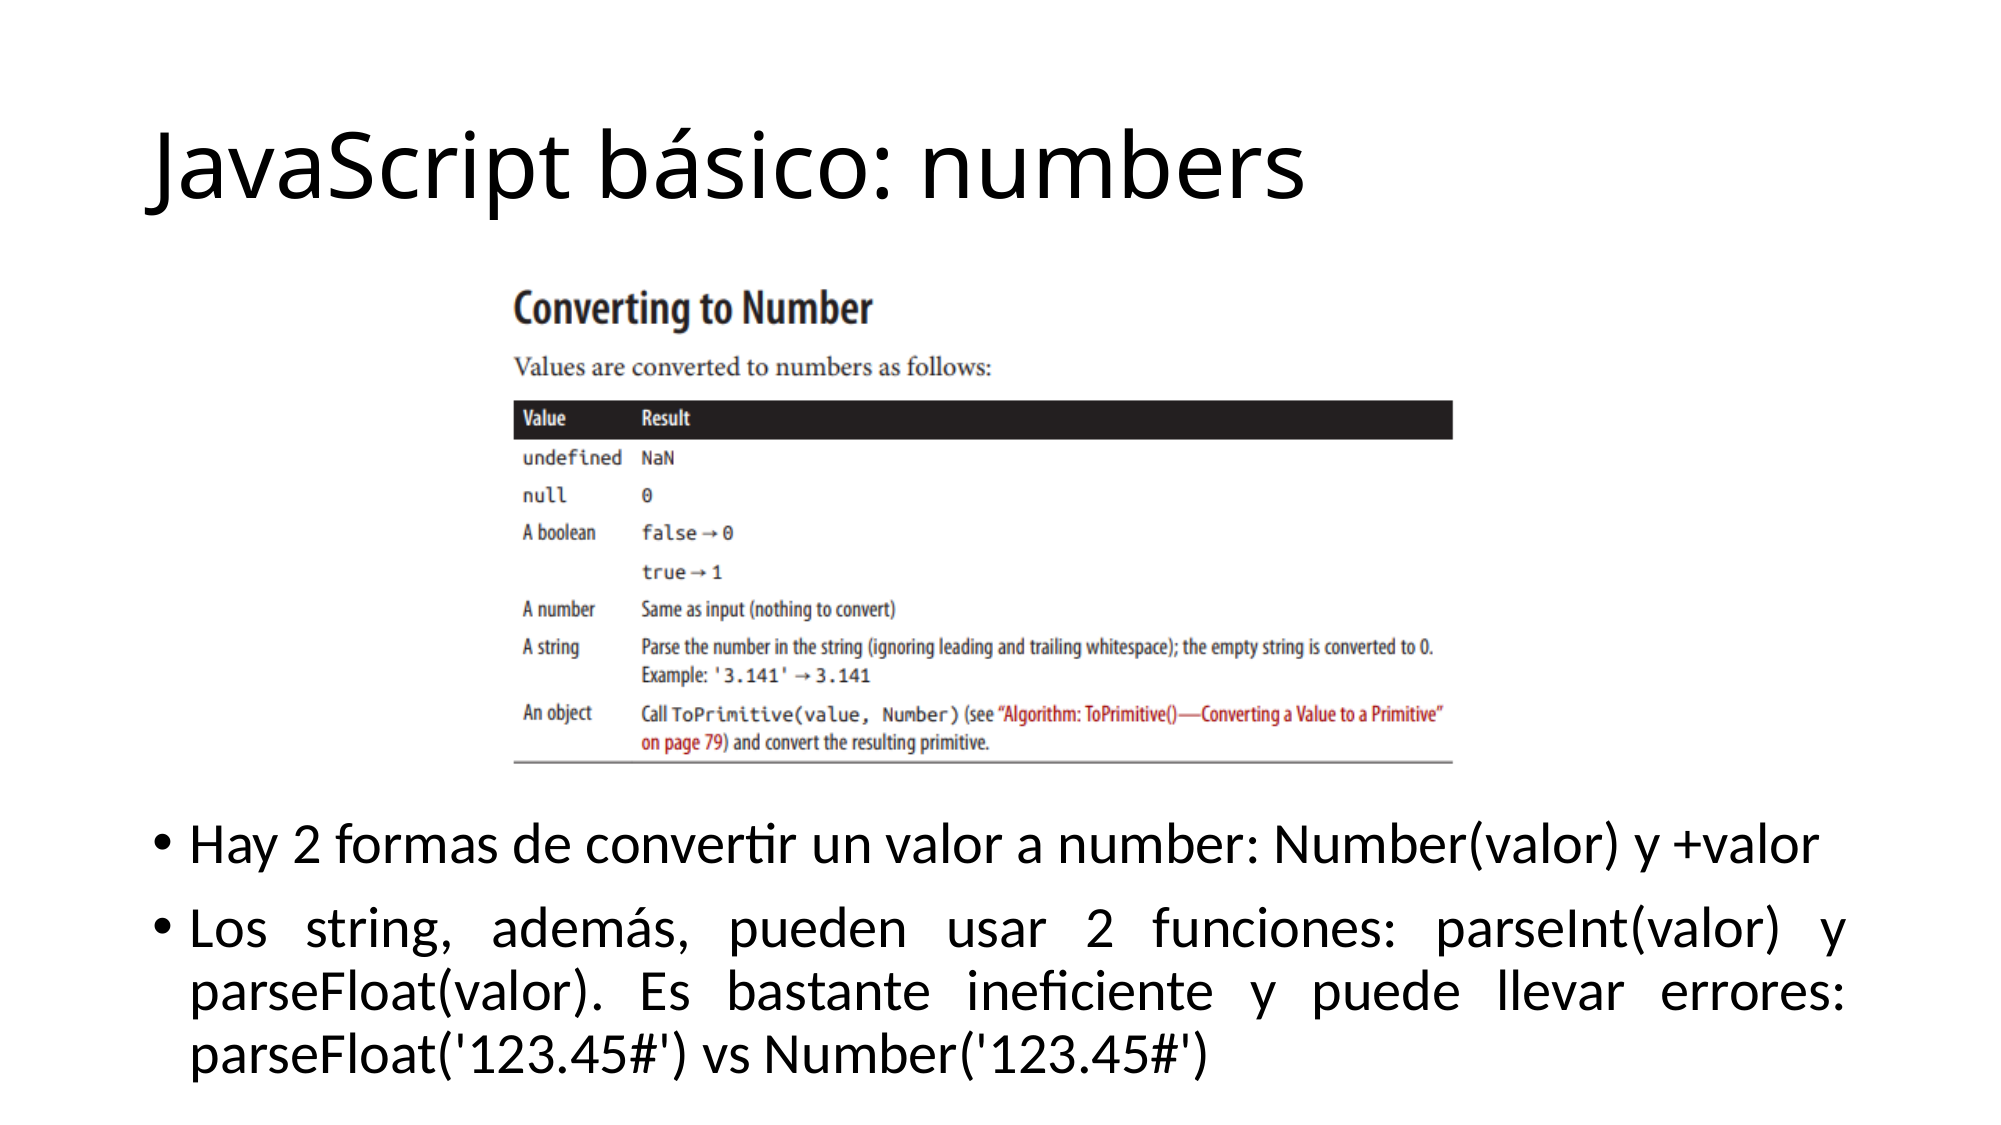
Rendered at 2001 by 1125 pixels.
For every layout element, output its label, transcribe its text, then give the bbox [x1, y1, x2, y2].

list Hay 2 formas de convertir un valor a number: Number(valor) y +valor Los string, además, pueden usar 2 funciones: parseInt(valor) y parseFloat(valor). Es bastante ineficiente y puede llevar errores: parseFloat('123.45#') vs Number('123.45#') [137, 805, 1863, 1105]
title JavaScript básico: numbers [137, 59, 1863, 278]
picture [489, 277, 1486, 789]
